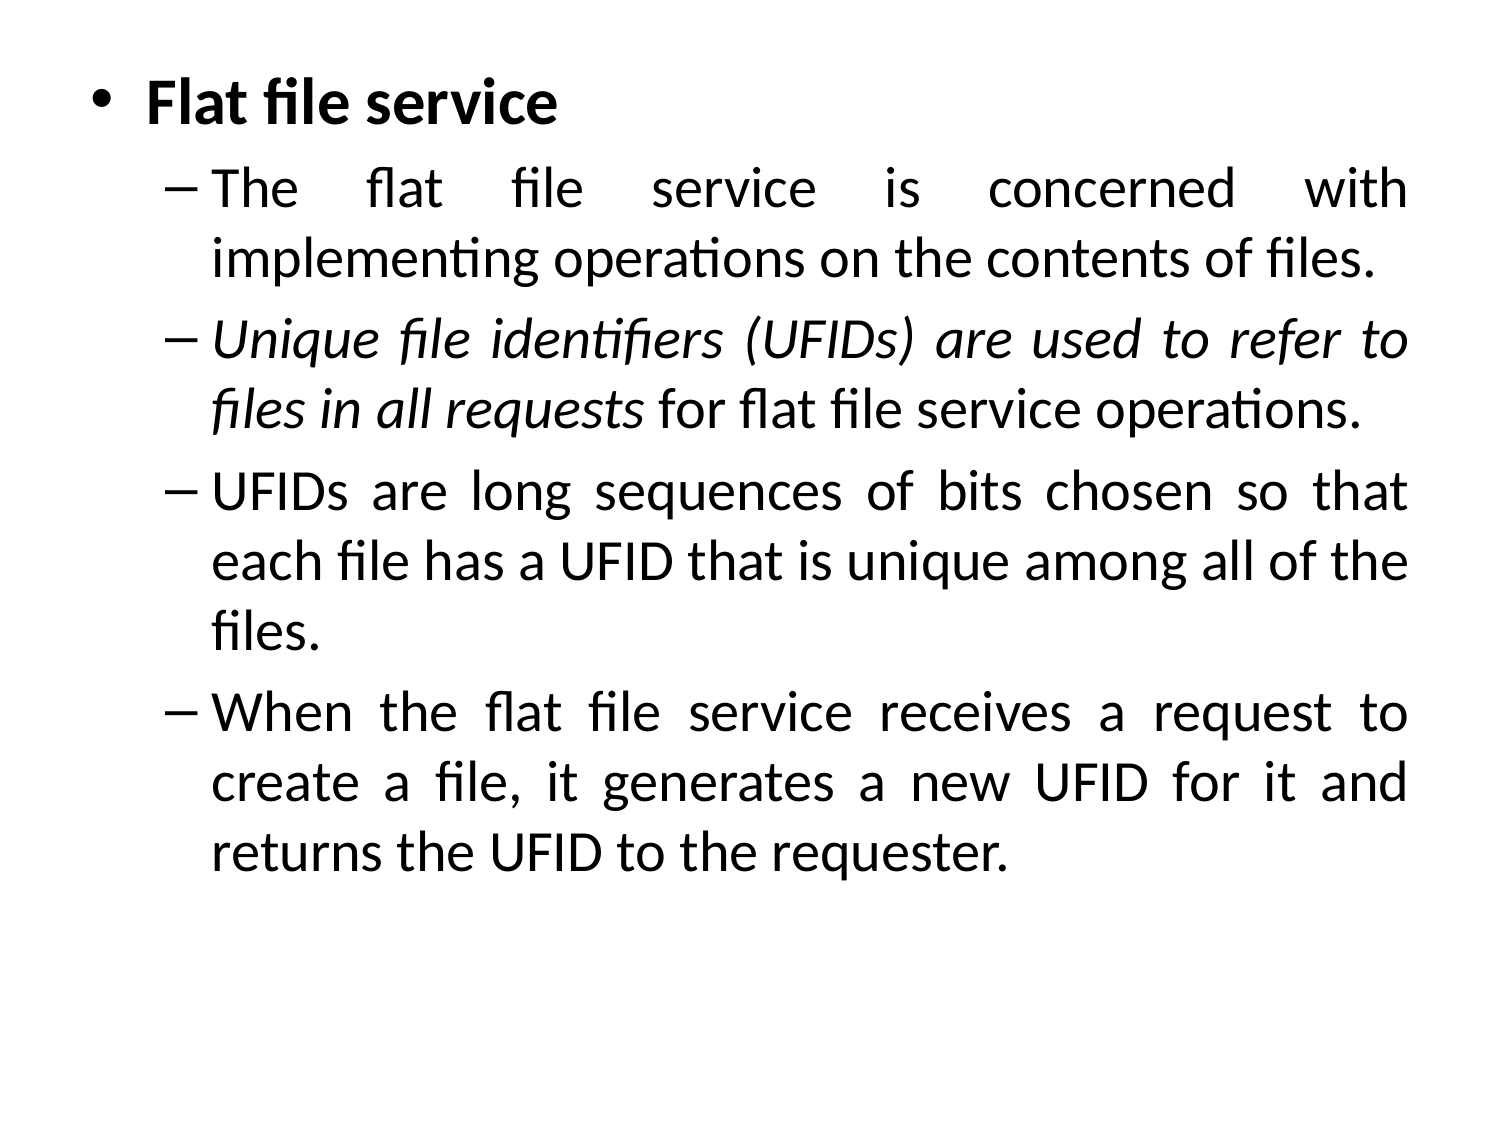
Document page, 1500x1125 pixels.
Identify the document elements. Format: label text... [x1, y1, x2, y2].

list Flat file service The flat file service is concerned with implementing operations on the contents of files. Unique file identifiers (UFIDs) are used to refer to files in all requests for flat file service operations. UFIDs are long sequences of bits chosen so that each file has a UFID that is unique among all of the files. When the flat file service receives a request to create a file, it generates a new UFID for it and returns the UFID to the requester. [75, 50, 1425, 1005]
